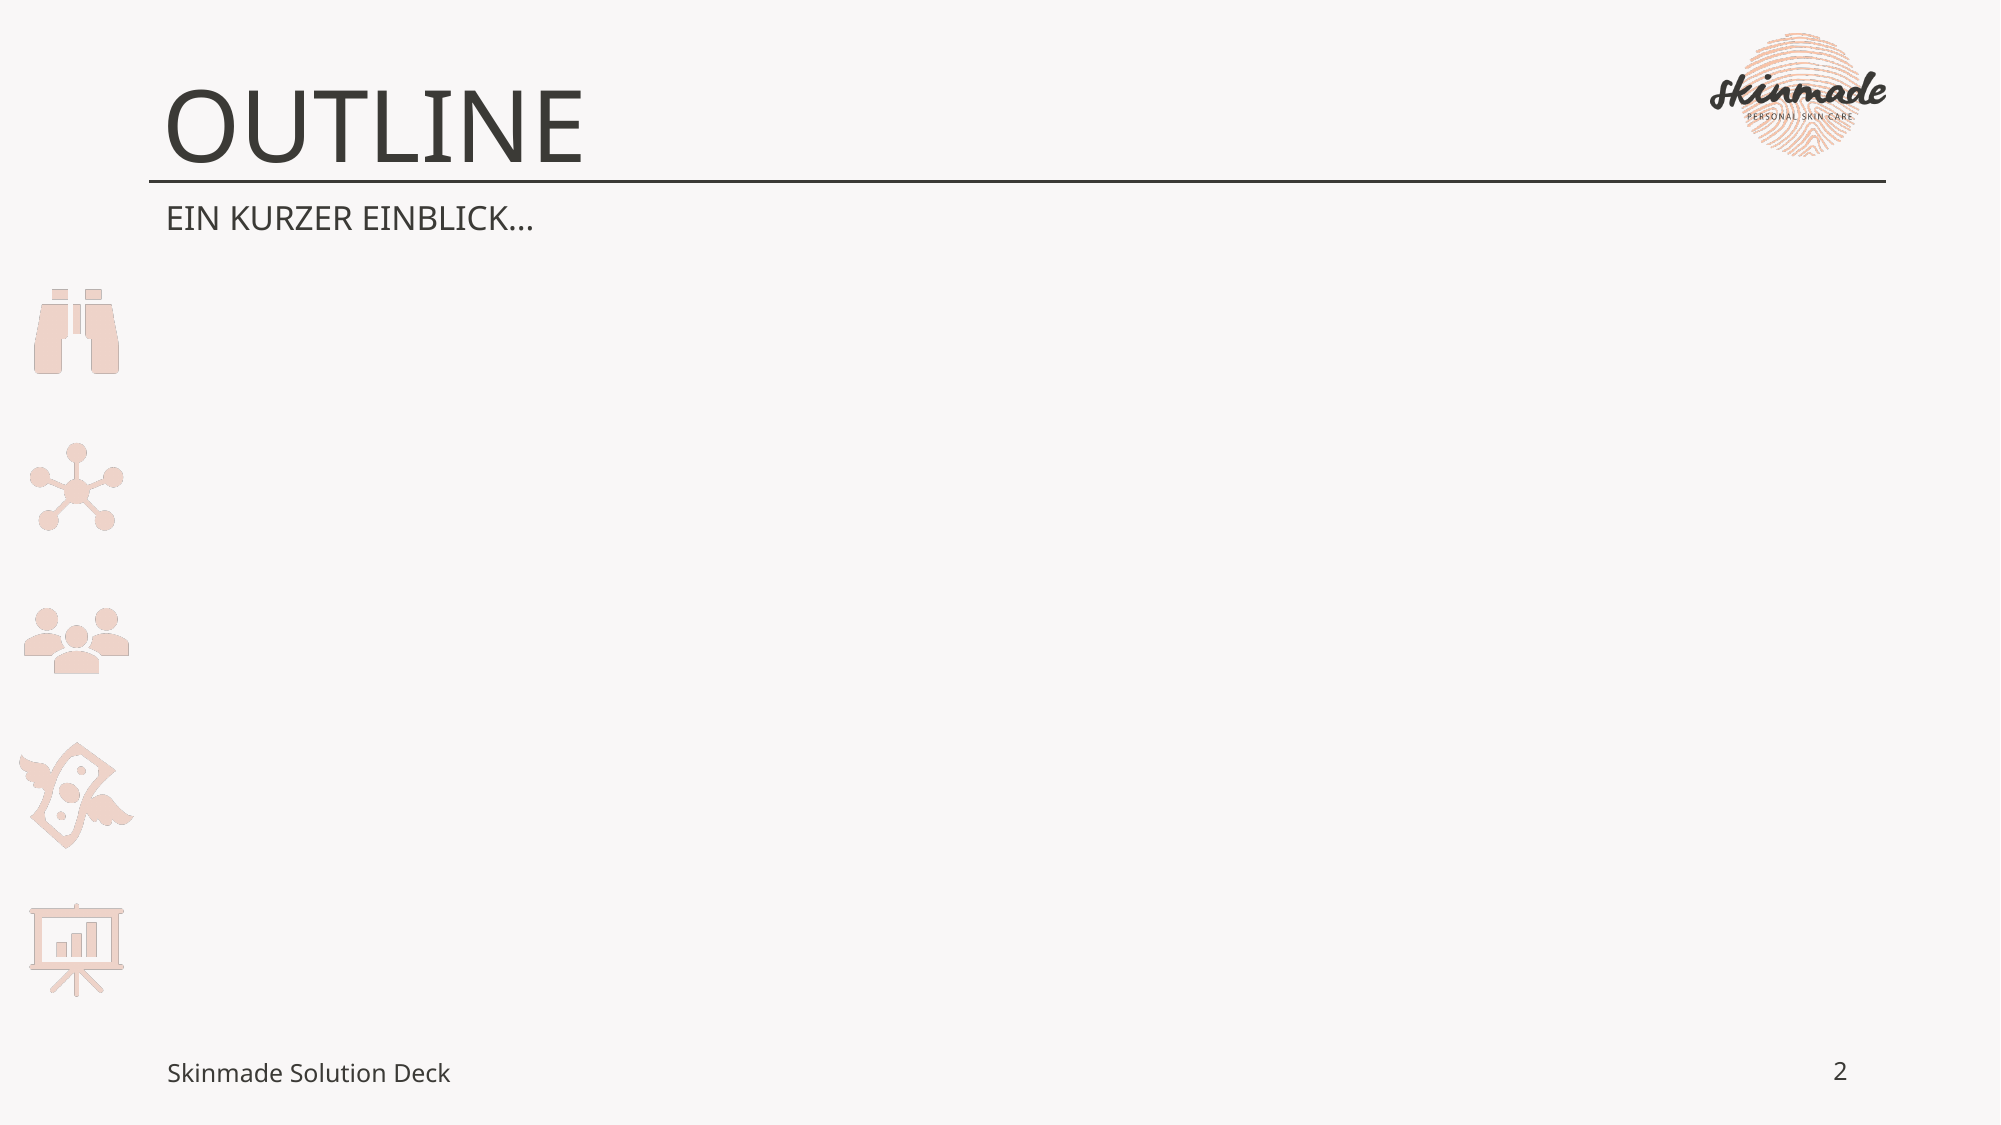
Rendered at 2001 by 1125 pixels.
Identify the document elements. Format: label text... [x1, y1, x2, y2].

picture [16, 735, 136, 855]
footer Skinmade Solution Deck [152, 1042, 828, 1103]
picture [16, 890, 136, 1010]
picture [1710, 32, 1887, 157]
text_box OUTLINE [147, 55, 1602, 191]
slide_number 2 [1412, 1042, 1863, 1103]
text_box EIN KURZER EINBLICK… [150, 189, 1605, 245]
picture [16, 581, 136, 701]
picture [16, 272, 136, 392]
picture [16, 426, 136, 546]
